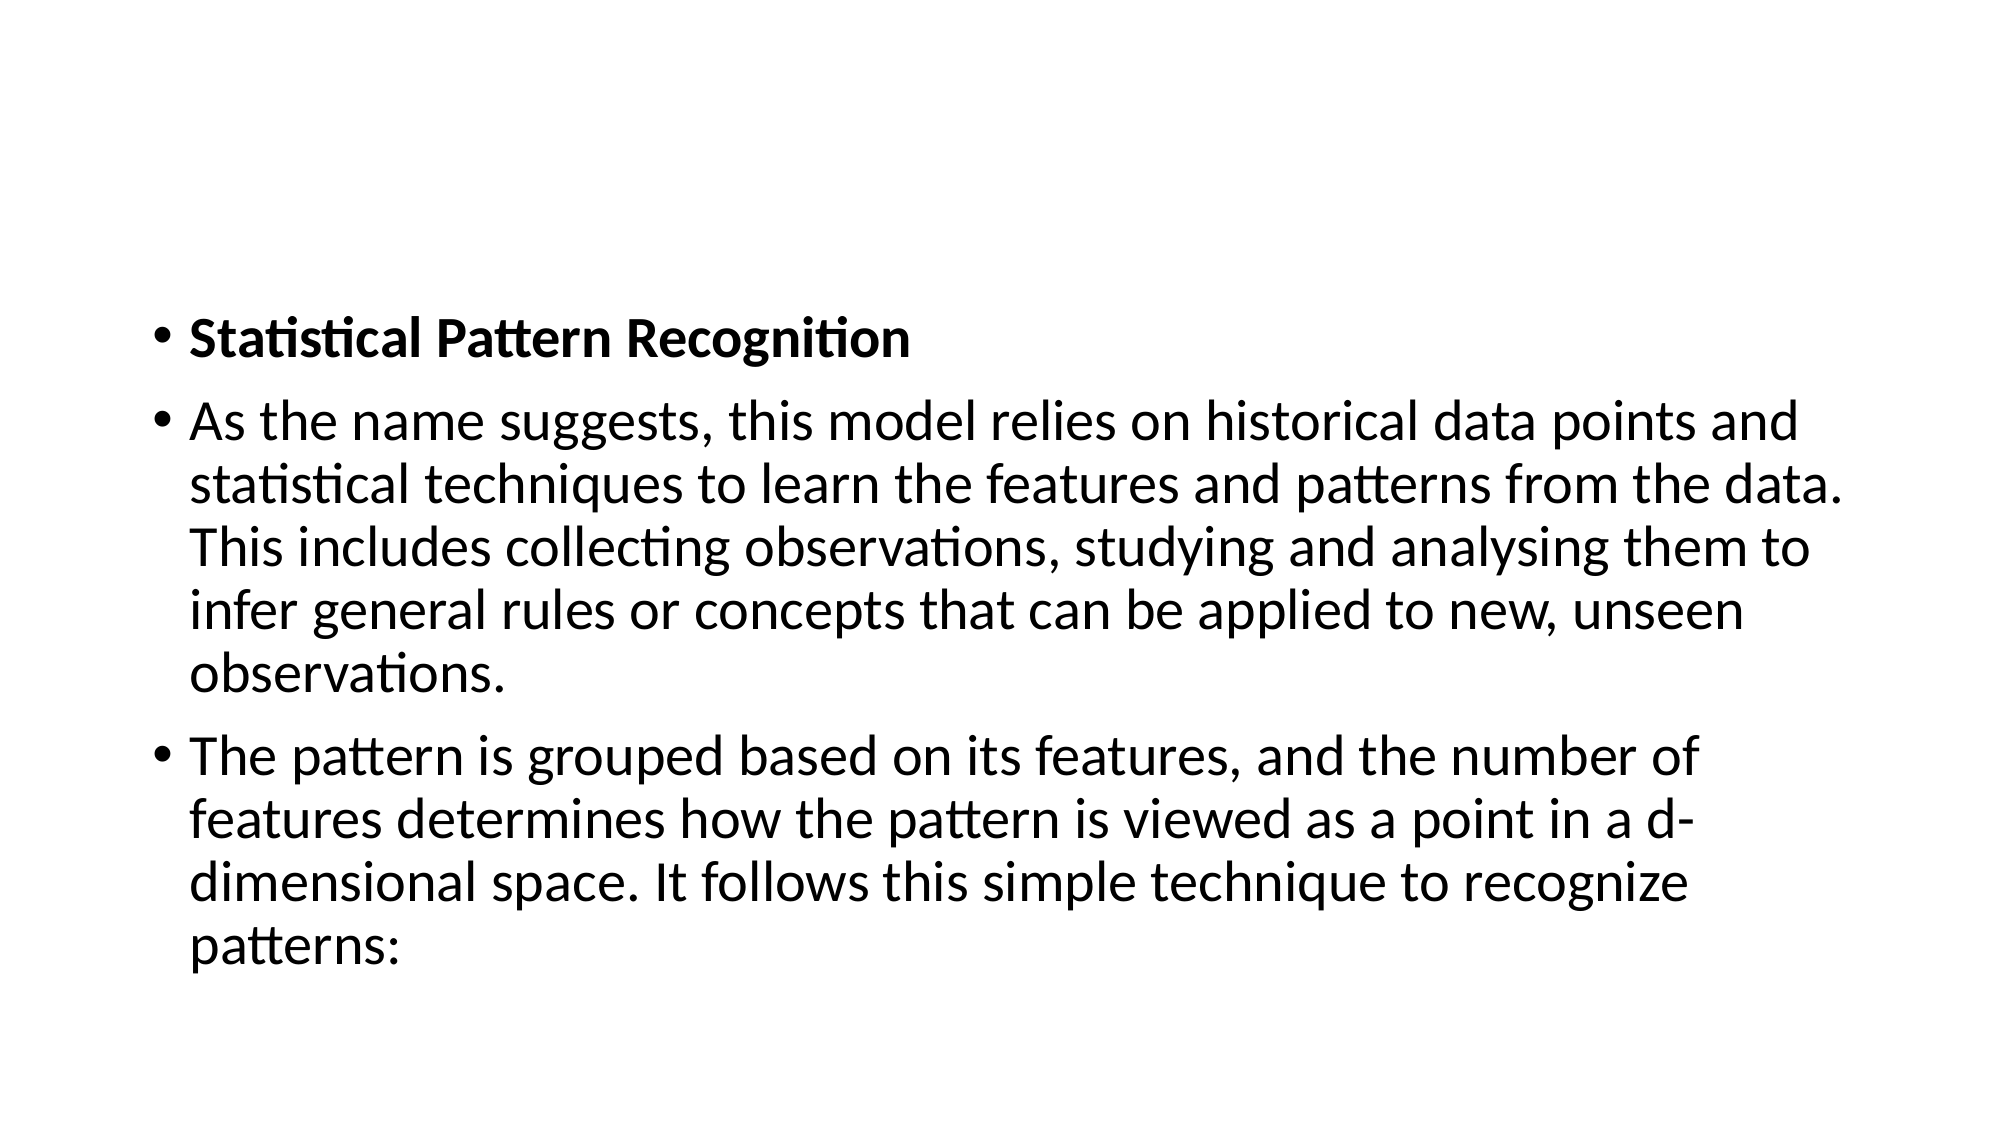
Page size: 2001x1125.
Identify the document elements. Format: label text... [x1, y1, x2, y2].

list Statistical Pattern Recognition As the name suggests, this model relies on historical data points and statistical techniques to learn the features and patterns from the data. This includes collecting observations, studying and analysing them to infer general rules or concepts that can be applied to new, unseen observations. The pattern is grouped based on its features, and the number of features determines how the pattern is viewed as a point in a d-dimensional space. It follows this simple technique to recognize patterns: [137, 299, 1863, 1014]
